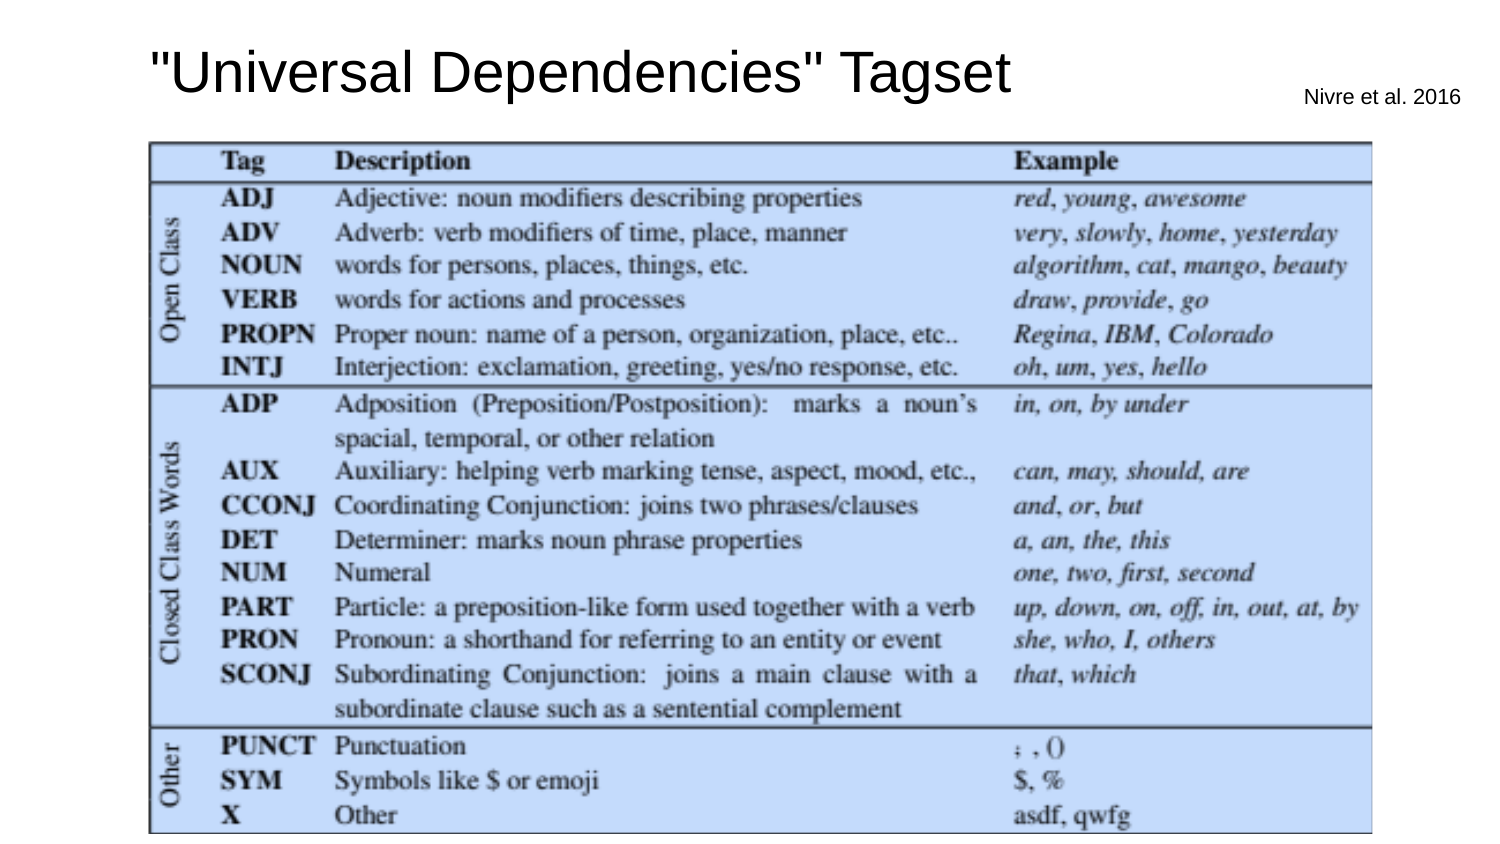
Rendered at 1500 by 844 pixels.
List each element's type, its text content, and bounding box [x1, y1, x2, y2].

title "Universal Dependencies" Tagset [135, 19, 1373, 132]
text_box Nivre et al. 2016 [1289, 75, 1477, 117]
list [147, 140, 1373, 834]
